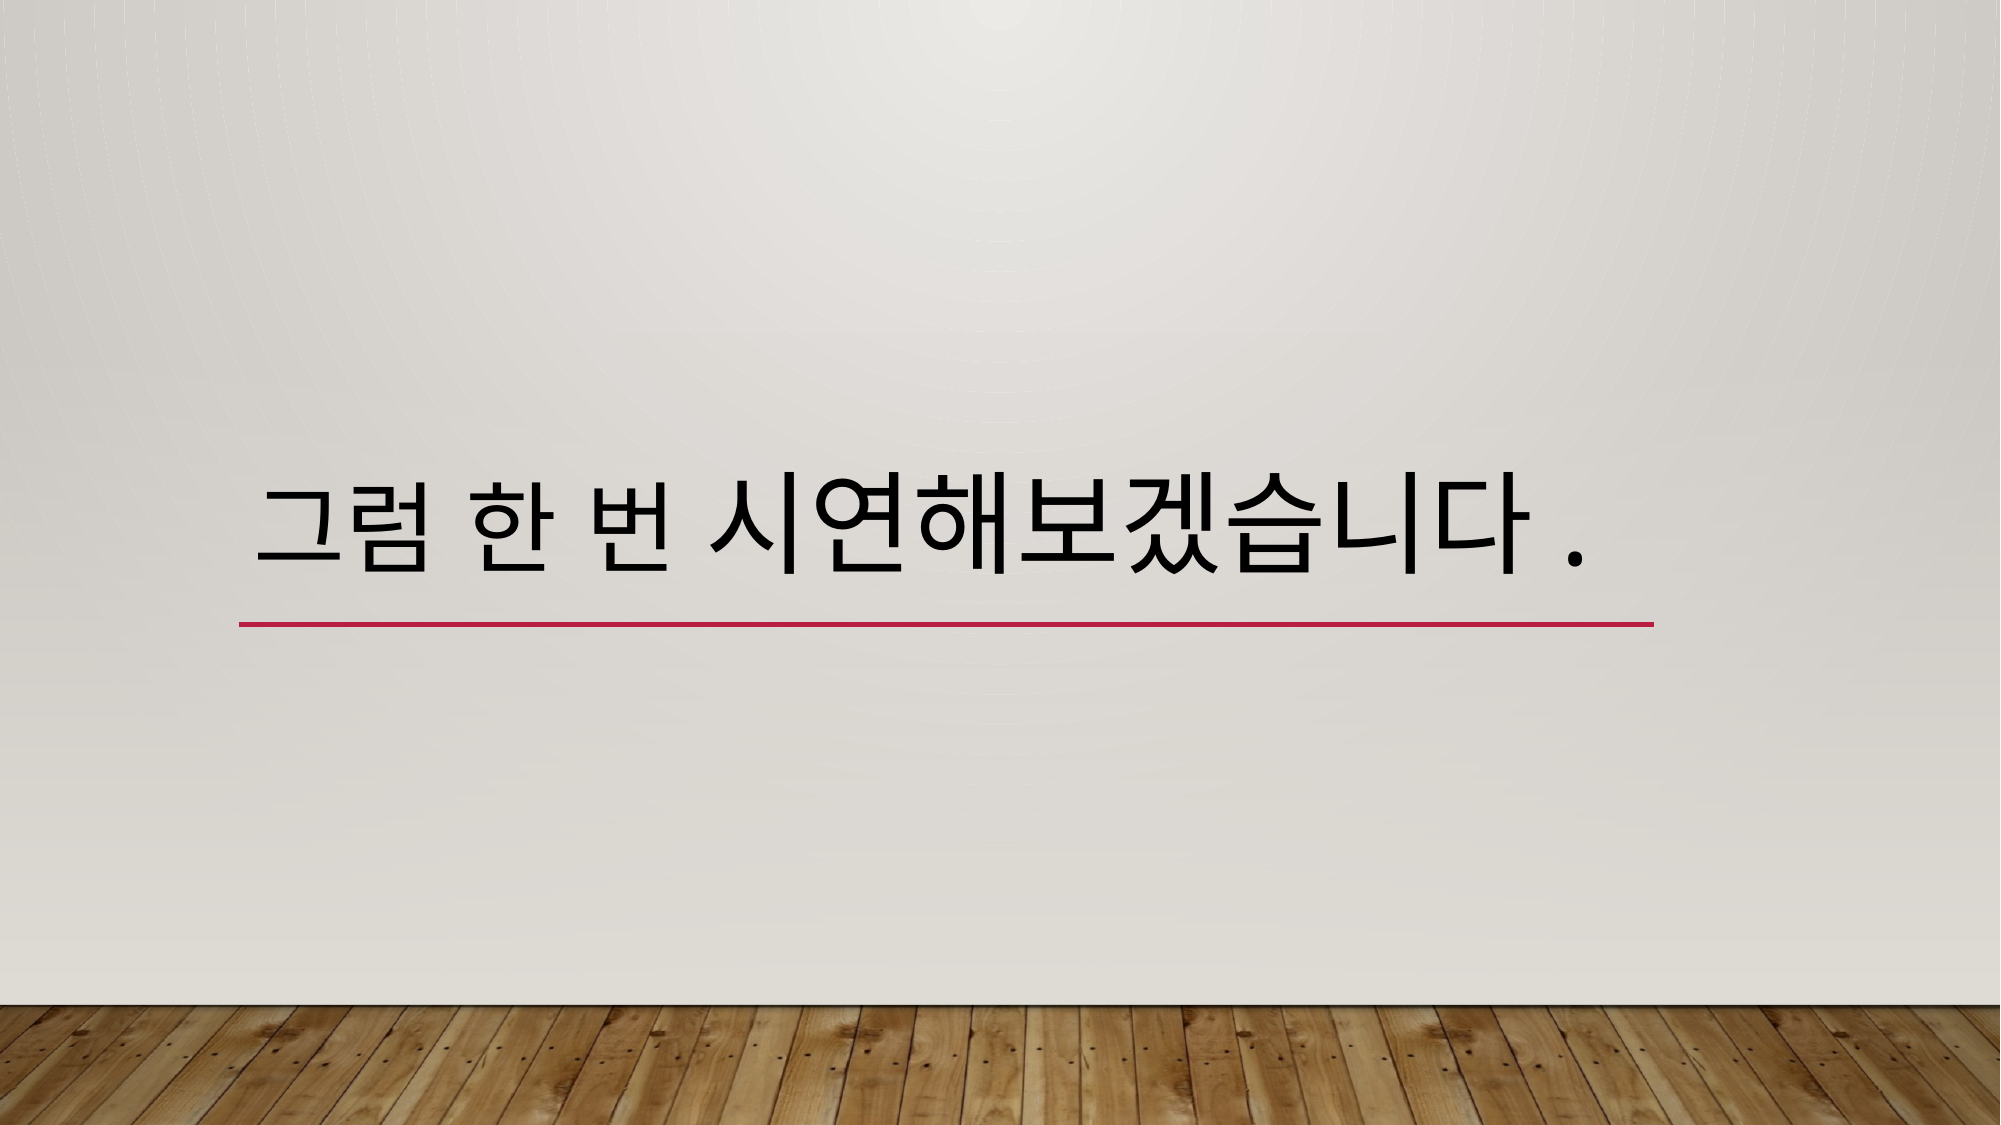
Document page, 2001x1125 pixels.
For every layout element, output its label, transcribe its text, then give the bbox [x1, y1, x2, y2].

title 그럼 한 번 시연해보겠습니다. [238, 288, 1657, 598]
picture [0, 1005, 2000, 1125]
